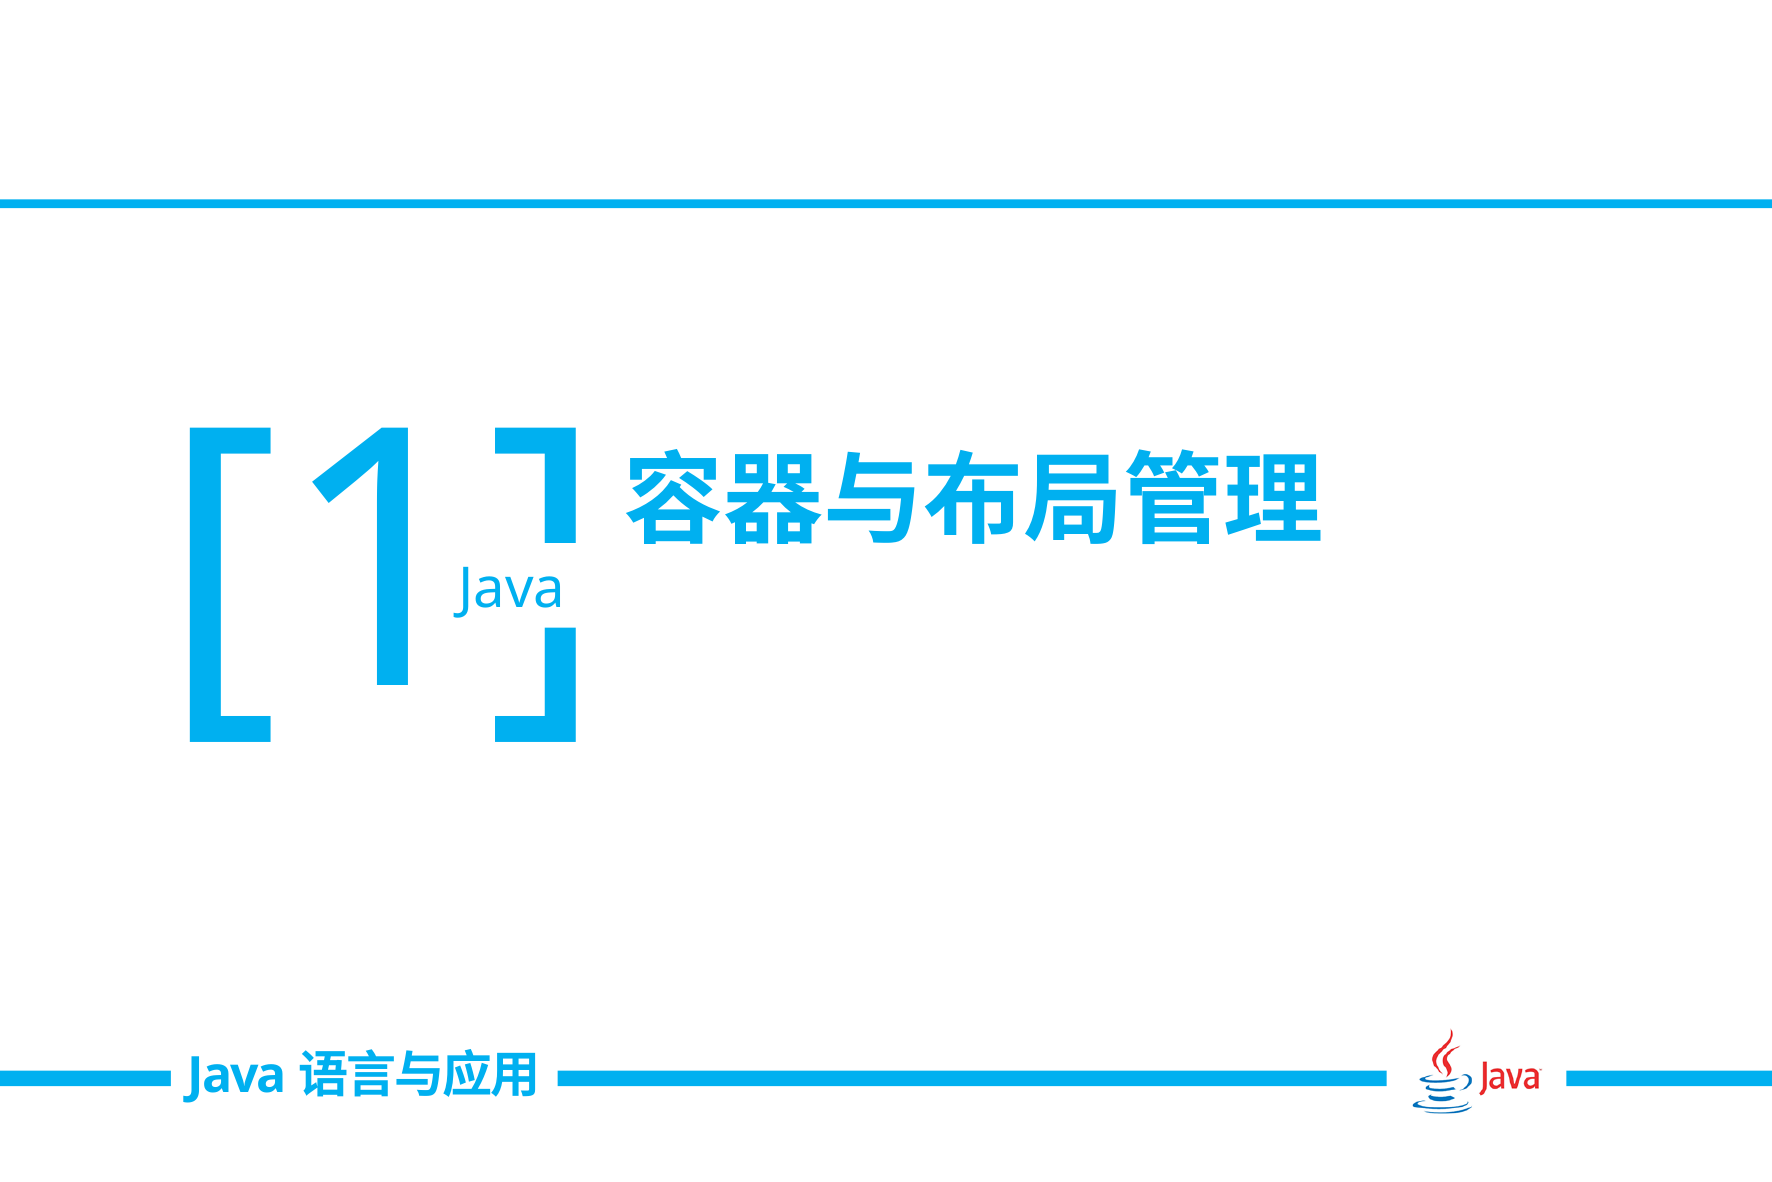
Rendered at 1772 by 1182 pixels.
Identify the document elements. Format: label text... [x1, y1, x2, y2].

picture [1386, 1019, 1567, 1117]
text_box Java [441, 543, 583, 628]
text_box [1] [147, 317, 620, 765]
text_box 容器与布局管理 [620, 428, 1339, 614]
